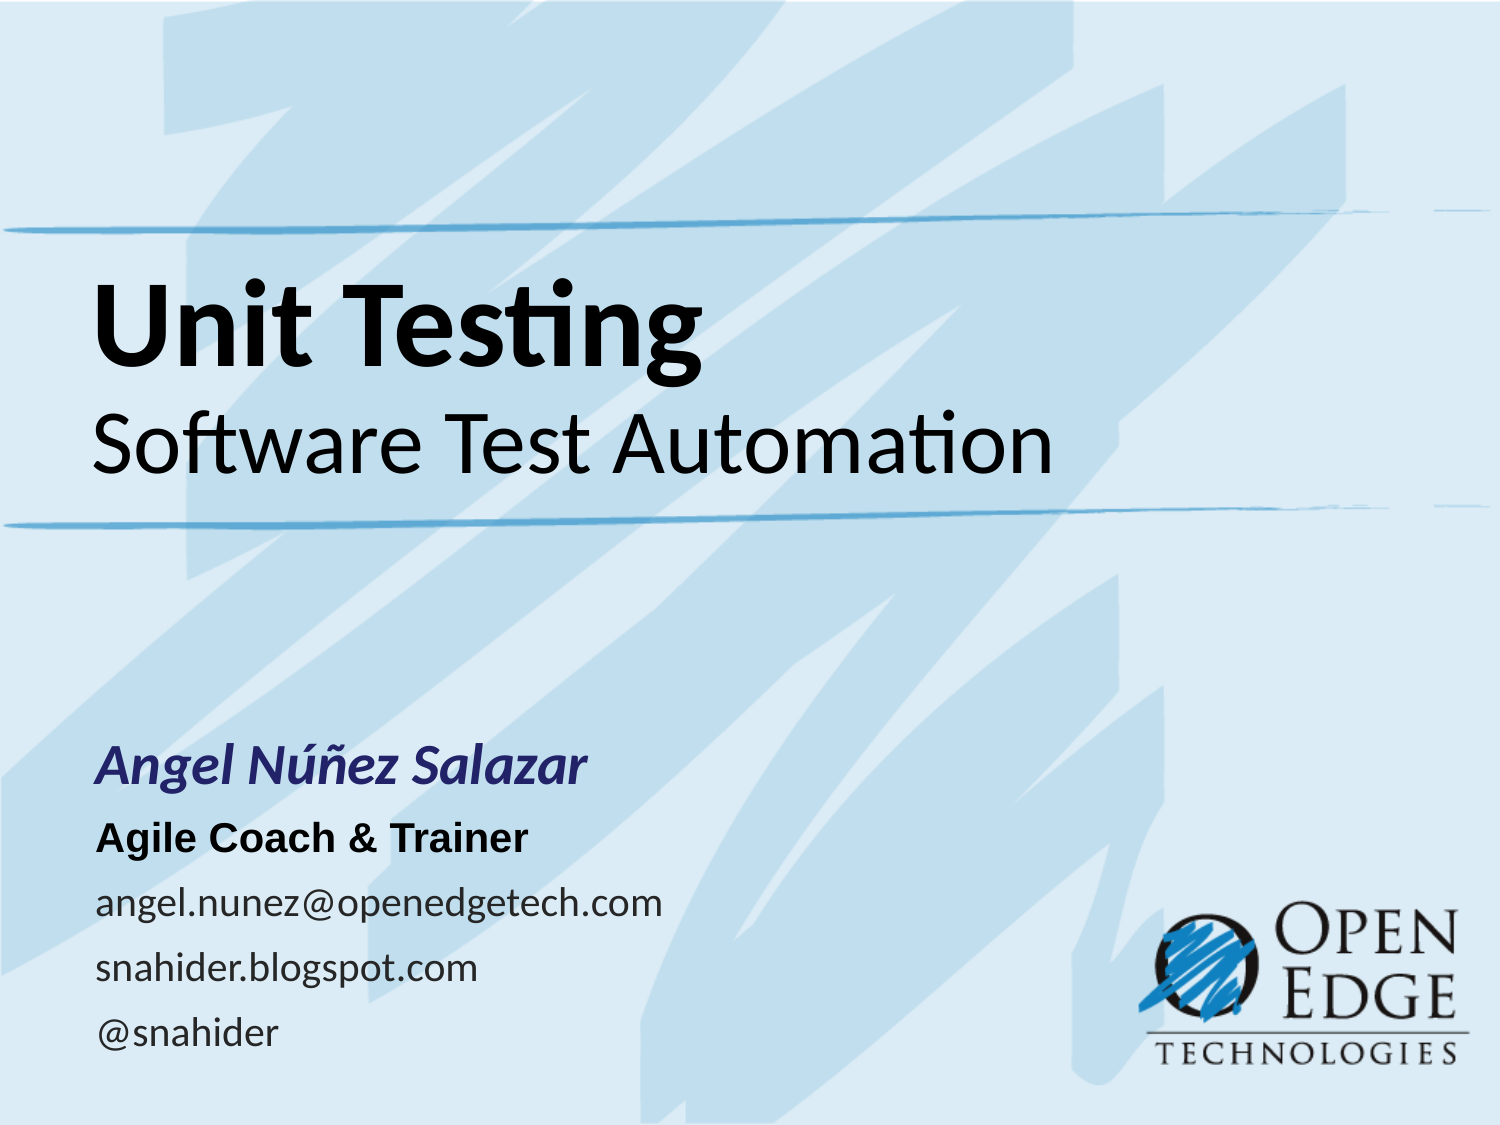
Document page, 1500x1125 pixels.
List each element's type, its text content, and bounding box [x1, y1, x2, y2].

picture [0, 0, 1500, 1125]
subtitle Software Test Automation [76, 374, 1412, 495]
text_box Angel Núñez Salazar Agile Coach & Trainer angel.nunez@openedgetech.com snahider.blogspot.com @snahider [80, 718, 703, 1071]
title Unit Testing [76, 257, 1412, 374]
